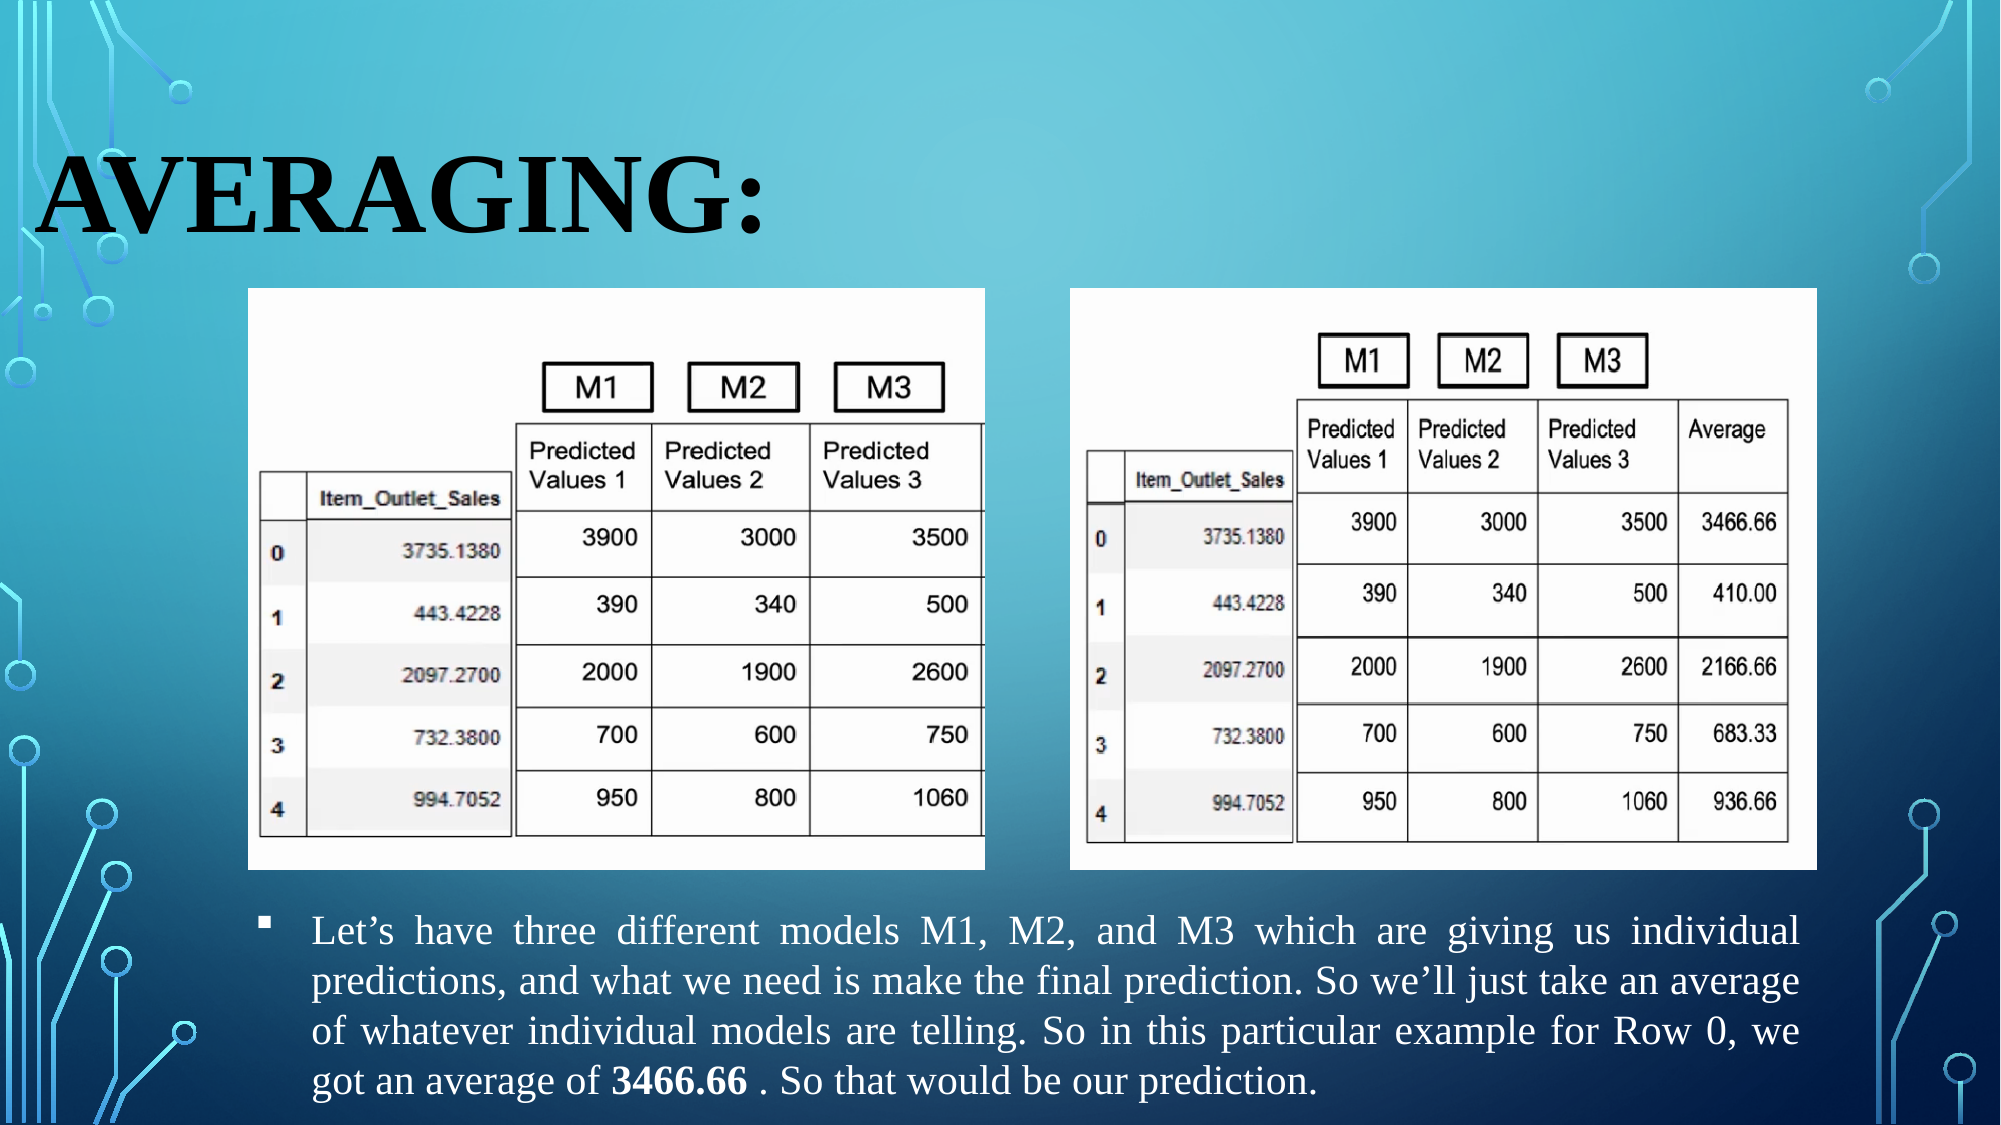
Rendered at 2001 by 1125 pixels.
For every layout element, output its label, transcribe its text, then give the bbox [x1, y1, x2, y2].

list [1069, 288, 1817, 870]
text_box Let’s have three different models M1, M2, and M3 which are giving us individual predictions, and what we need is make the final prediction. So we’ll just take an average of whatever individual models are telling. So in this particular example for Row 0, we got an average of 3466.66 . So that would be our prediction. [240, 895, 1817, 1111]
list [248, 288, 986, 870]
title AVERAGING: [0, 47, 2000, 344]
